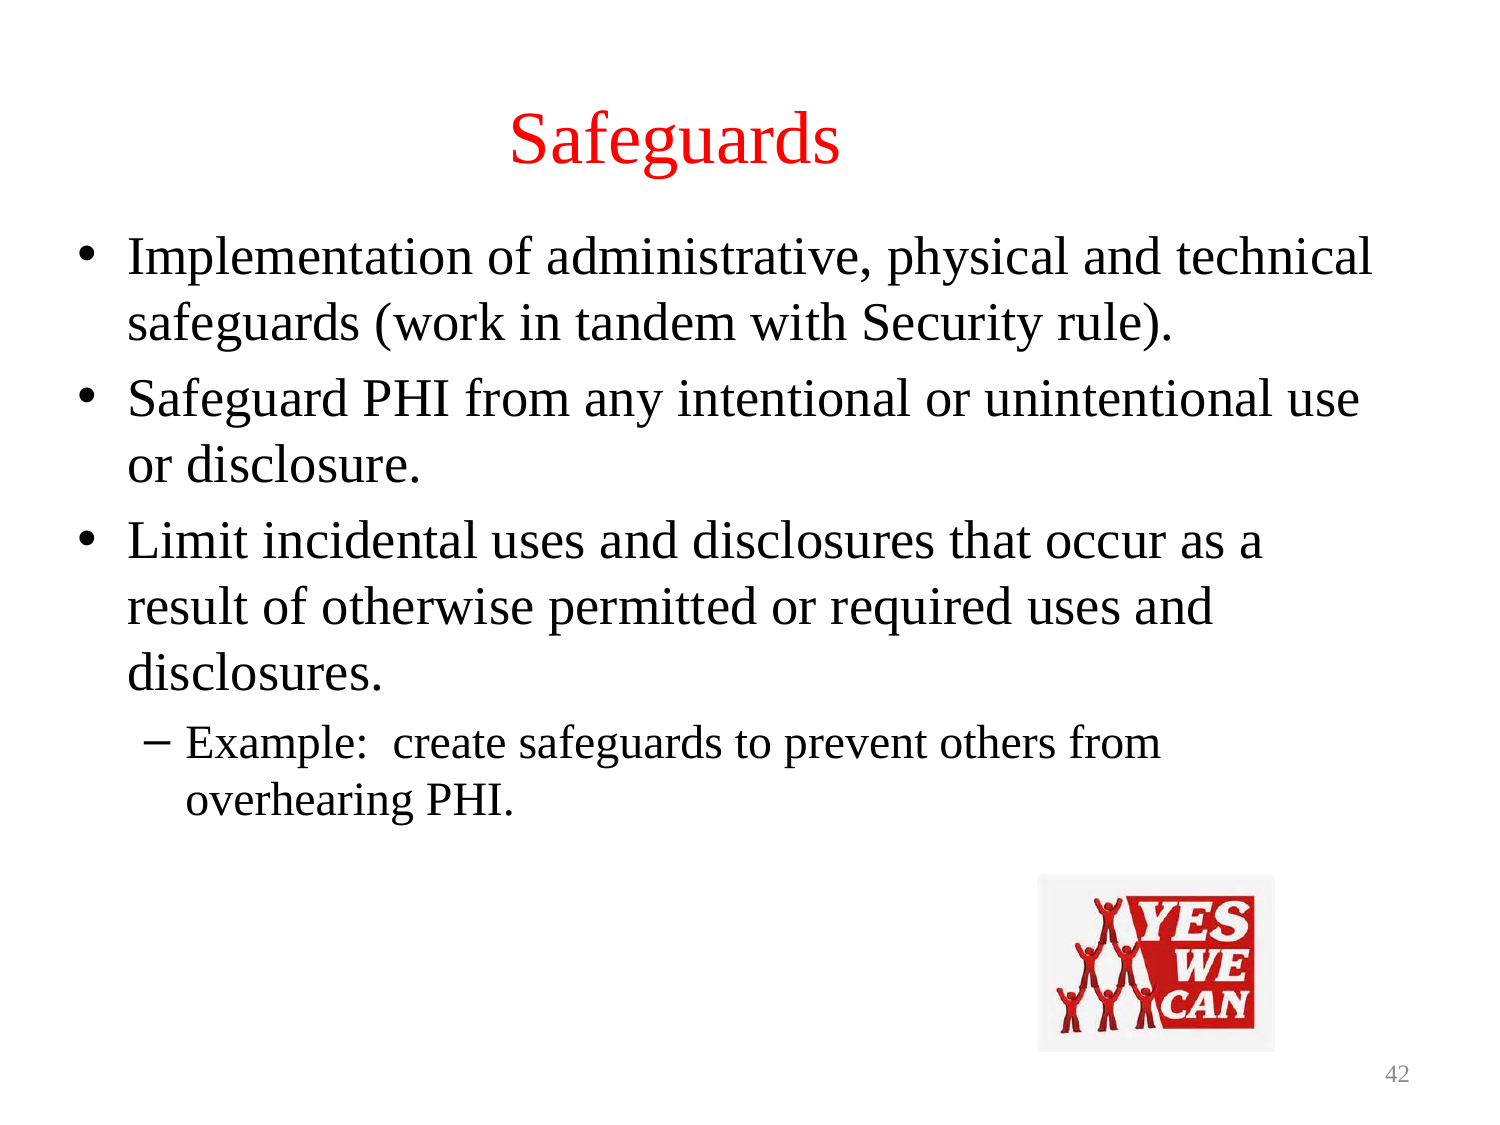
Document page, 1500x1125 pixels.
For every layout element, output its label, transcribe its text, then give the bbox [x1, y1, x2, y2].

slide_number 42 [1074, 1042, 1425, 1103]
list Implementation of administrative, physical and technical safeguards (work in tandem with Security rule). Safeguard PHI from any intentional or unintentional use or disclosure. Limit incidental uses and disclosures that occur as a result of otherwise permitted or required uses and disclosures. Example: create safeguards to prevent others from overhearing PHI. [62, 212, 1413, 888]
picture [1037, 874, 1276, 1052]
title Safeguards [450, 62, 900, 205]
